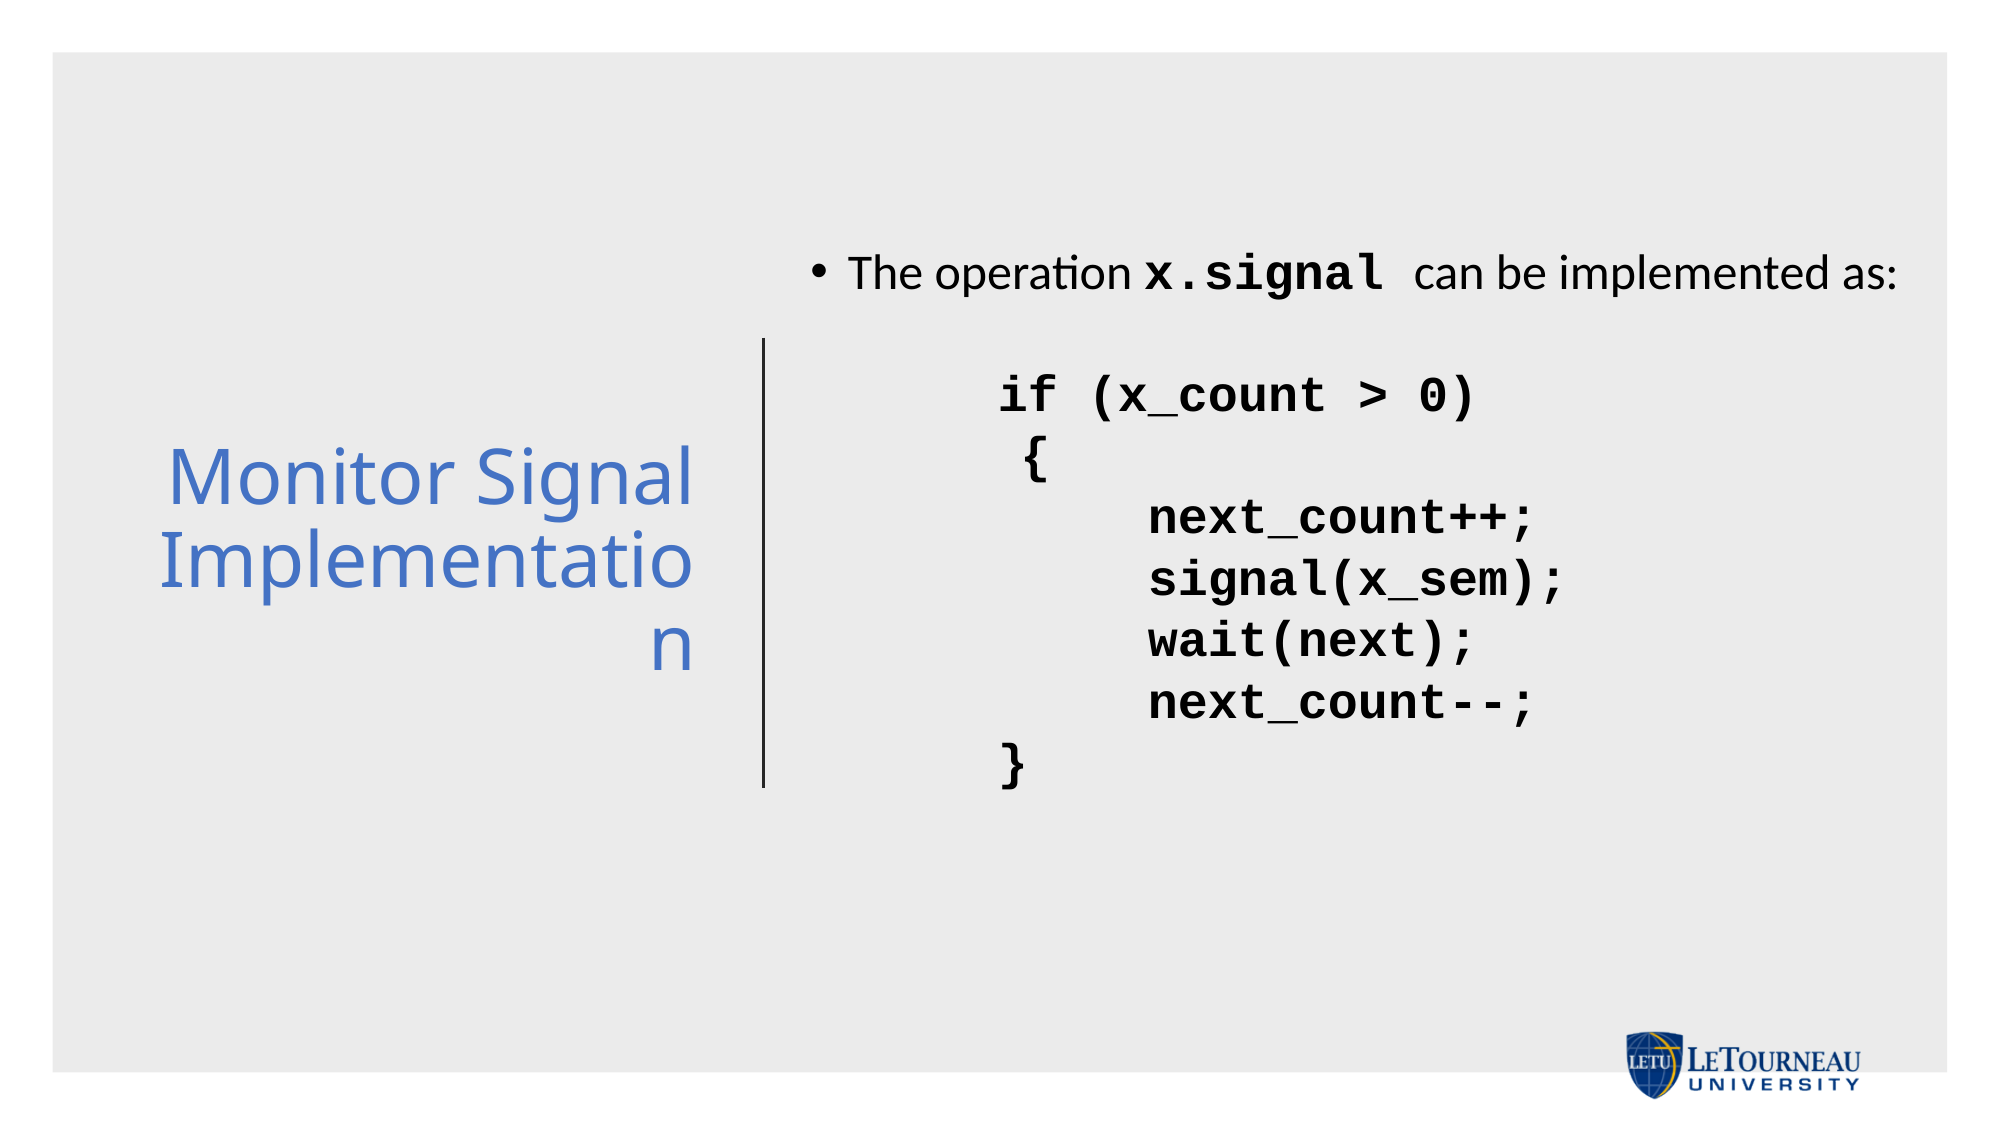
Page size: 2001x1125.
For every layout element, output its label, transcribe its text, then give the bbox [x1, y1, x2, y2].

list The operation x.signal can be implemented as: if (x_count > 0) { next_count++; signal(x_sem); wait(next); next_count--; } [795, 52, 1948, 1060]
title Monitor Signal Implementation [137, 158, 711, 967]
picture [1623, 1073, 1863, 1105]
text_box [52, 51, 1948, 1073]
